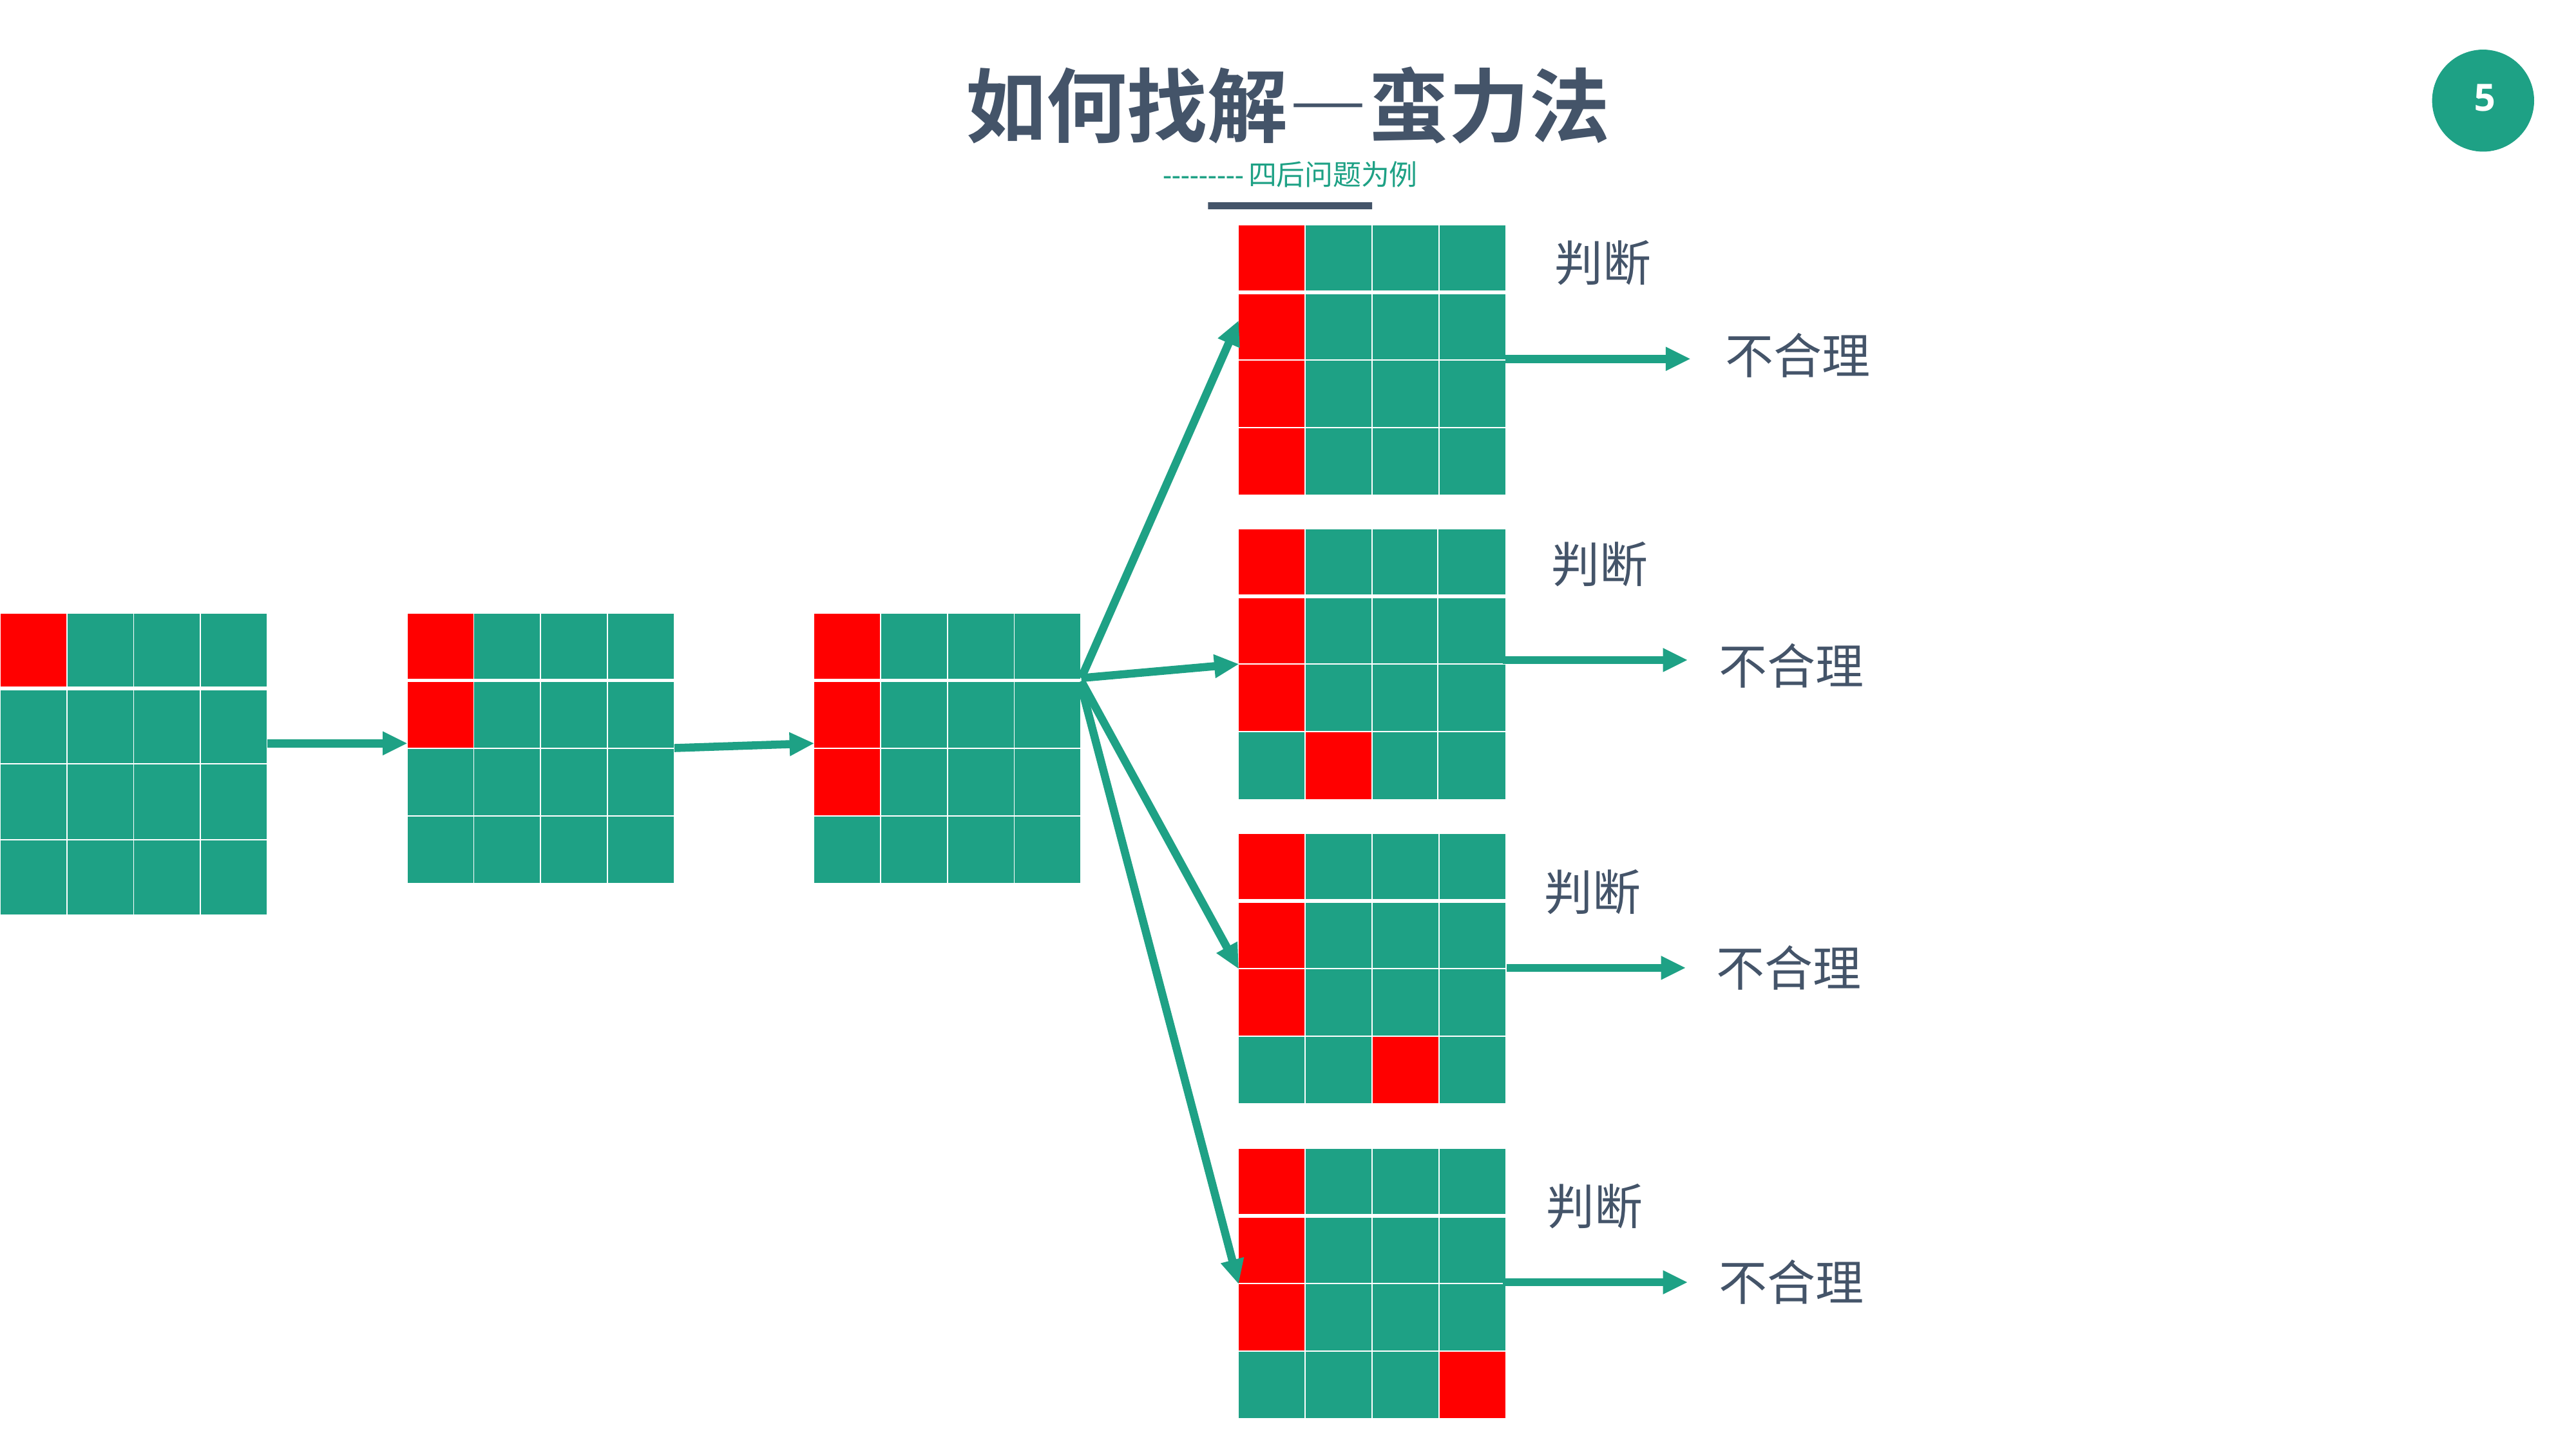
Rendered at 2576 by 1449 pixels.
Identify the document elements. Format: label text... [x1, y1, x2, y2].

table_cell [1239, 428, 1304, 495]
table_cell [948, 817, 1014, 883]
table_cell [1306, 732, 1371, 799]
table_header [814, 614, 880, 679]
table_cell [1373, 1284, 1438, 1350]
table_cell [1373, 732, 1437, 799]
table_cell [68, 764, 133, 839]
table_cell [1440, 1352, 1505, 1418]
table_cell [608, 682, 674, 748]
text_box 不合理 [1707, 933, 1932, 1001]
table_cell [1373, 598, 1437, 663]
table_cell [881, 817, 947, 883]
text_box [1080, 682, 1239, 1284]
table_cell [1306, 969, 1371, 1036]
table_cell [1440, 969, 1505, 1036]
table_cell [1, 690, 66, 763]
table_cell [1306, 1218, 1371, 1283]
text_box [1081, 321, 1239, 664]
table_cell [1373, 969, 1438, 1036]
table_cell [1440, 1284, 1505, 1350]
table_header [1239, 529, 1304, 594]
table_cell [134, 840, 200, 914]
table_cell [1015, 749, 1080, 815]
table_header [134, 614, 200, 687]
table_cell [474, 749, 540, 815]
text_box 不合理 [1709, 631, 1934, 699]
table_cell [608, 817, 674, 883]
table_header [1306, 1149, 1371, 1214]
table_cell [1239, 1037, 1304, 1103]
table_cell [1373, 1037, 1438, 1103]
table_header [1239, 1149, 1304, 1214]
table_cell [608, 749, 674, 815]
table_header [1239, 225, 1304, 290]
table_cell [1306, 598, 1371, 663]
table_cell [1373, 1352, 1438, 1418]
table_cell [814, 682, 880, 748]
table_cell [1440, 1037, 1505, 1103]
table_header [474, 614, 540, 679]
table_cell [474, 817, 540, 883]
text_box 判断 [1545, 228, 1690, 296]
table_header [1239, 834, 1304, 899]
table_cell [814, 817, 880, 883]
table_cell [1440, 428, 1505, 495]
table_cell [1306, 361, 1371, 427]
table_cell [881, 749, 947, 815]
table_header [541, 614, 607, 679]
table_cell [1306, 1037, 1371, 1103]
table_cell [1015, 682, 1080, 748]
table_header [1, 614, 66, 687]
table_cell [1239, 732, 1304, 799]
table_cell [1440, 361, 1505, 427]
table_cell [1306, 665, 1371, 731]
table_header [1440, 1149, 1505, 1214]
table_cell [68, 690, 133, 763]
text_box 不合理 [1715, 321, 1942, 389]
table_cell [1373, 361, 1438, 427]
table_cell [1373, 1218, 1438, 1283]
table_header [1373, 834, 1438, 899]
table_cell [1239, 969, 1304, 1036]
table_header [1440, 225, 1505, 290]
table_cell [1015, 817, 1080, 883]
table_header [408, 614, 473, 679]
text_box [674, 743, 814, 748]
table_cell [1373, 903, 1438, 968]
table_cell [1239, 1218, 1304, 1283]
table_cell [408, 749, 473, 815]
table_header [1015, 614, 1080, 679]
table_header [1306, 225, 1371, 290]
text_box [634, 51, 1942, 209]
table_cell [1239, 294, 1304, 359]
text_box 不合理 [1709, 1247, 1934, 1316]
table_header [608, 614, 674, 679]
table_cell [1306, 428, 1371, 495]
table_cell [948, 749, 1014, 815]
table_header [1373, 1149, 1438, 1214]
table_cell [814, 749, 880, 815]
table_cell [1438, 598, 1505, 663]
table_cell [1, 840, 66, 914]
table_cell [1373, 665, 1437, 731]
table_cell [541, 682, 607, 748]
table_cell [474, 682, 540, 748]
table_cell [134, 764, 200, 839]
table_cell [948, 682, 1014, 748]
table_header [1440, 834, 1505, 899]
table_cell [201, 764, 267, 839]
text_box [1081, 664, 1239, 678]
table_header [881, 614, 947, 679]
table_cell [1438, 665, 1505, 731]
table_cell [1239, 903, 1304, 968]
table_cell [541, 817, 607, 883]
table_cell [1373, 428, 1438, 495]
table_cell [408, 817, 473, 883]
table_header [1373, 529, 1437, 594]
table_cell [408, 682, 473, 748]
table_cell [1306, 294, 1371, 359]
table_cell [1373, 294, 1438, 359]
text_box 判断 [1536, 1171, 1682, 1239]
table_header [1306, 529, 1371, 594]
table_cell [1239, 361, 1304, 427]
table_cell [201, 690, 267, 763]
table_cell [1239, 598, 1304, 663]
table_cell [541, 749, 607, 815]
table_cell [1239, 665, 1304, 731]
table_header [201, 614, 267, 687]
table_cell [1306, 1284, 1371, 1350]
table_header [948, 614, 1014, 679]
table_cell [1438, 732, 1505, 799]
table_cell [1239, 1284, 1304, 1350]
table_cell [1306, 1352, 1371, 1418]
table_cell [134, 690, 200, 763]
table_cell [881, 682, 947, 748]
table_cell [201, 840, 267, 914]
text_box 判断 [1542, 529, 1687, 597]
table_cell [1306, 903, 1371, 968]
table_cell [1440, 294, 1505, 359]
table_header [1306, 834, 1371, 899]
table_cell [1239, 1352, 1304, 1418]
table_cell [1, 764, 66, 839]
text_box 判断 [1534, 857, 1680, 925]
table_header [1438, 529, 1505, 594]
table_cell [1440, 903, 1505, 968]
table_cell [68, 840, 133, 914]
table_header [68, 614, 133, 687]
table_header [1373, 225, 1438, 290]
table_cell [1440, 1218, 1505, 1283]
